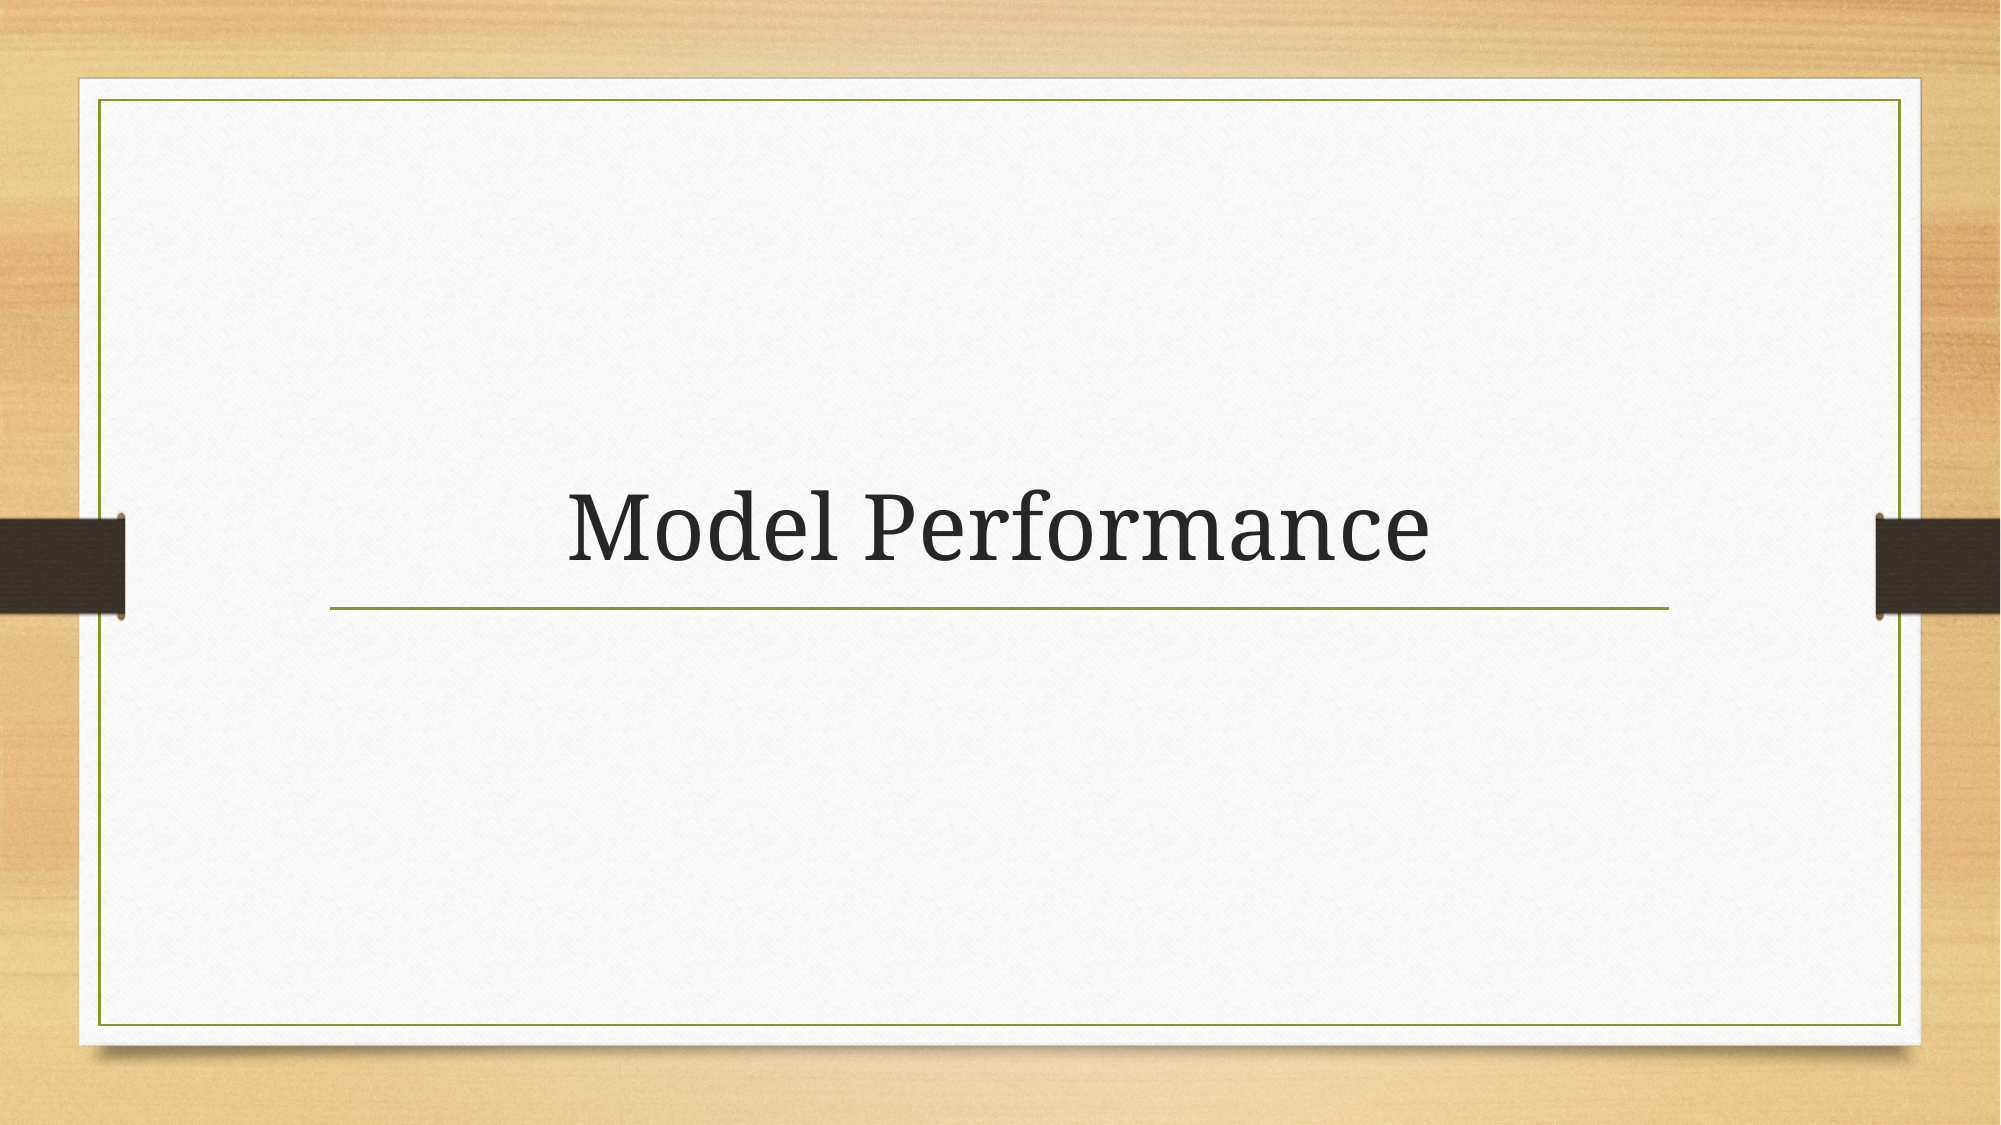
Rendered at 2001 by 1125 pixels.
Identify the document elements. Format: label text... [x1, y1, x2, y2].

title Model Performance [330, 287, 1669, 587]
picture [0, 0, 2001, 1125]
